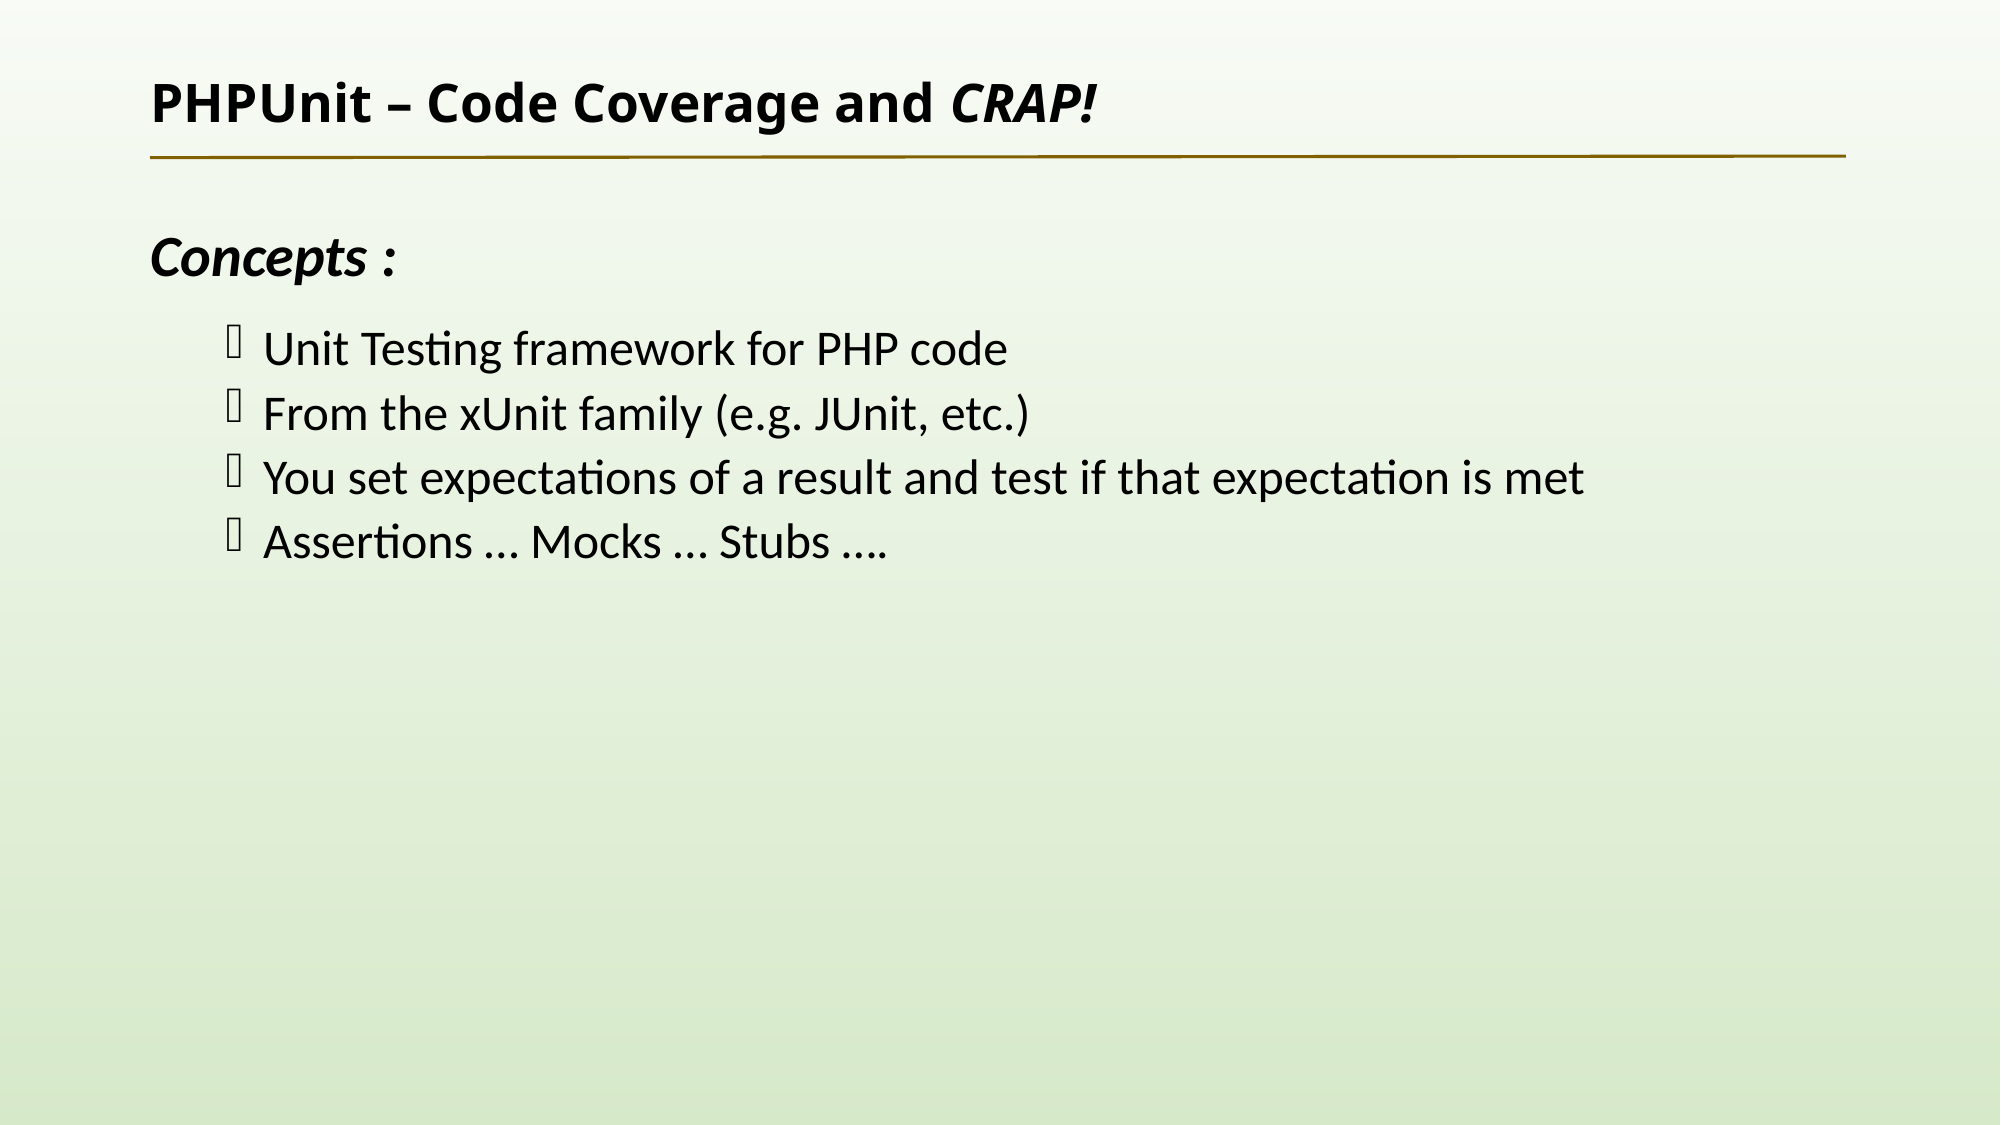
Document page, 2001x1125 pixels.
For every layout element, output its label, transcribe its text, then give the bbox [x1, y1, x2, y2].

list Concepts : Unit Testing framework for PHP code From the xUnit family (e.g. JUnit, etc.) You set expectations of a result and test if that expectation is met Assertions … Mocks … Stubs …. [135, 218, 1861, 1110]
title PHPUnit – Code Coverage and CRAP! [135, 69, 1861, 142]
